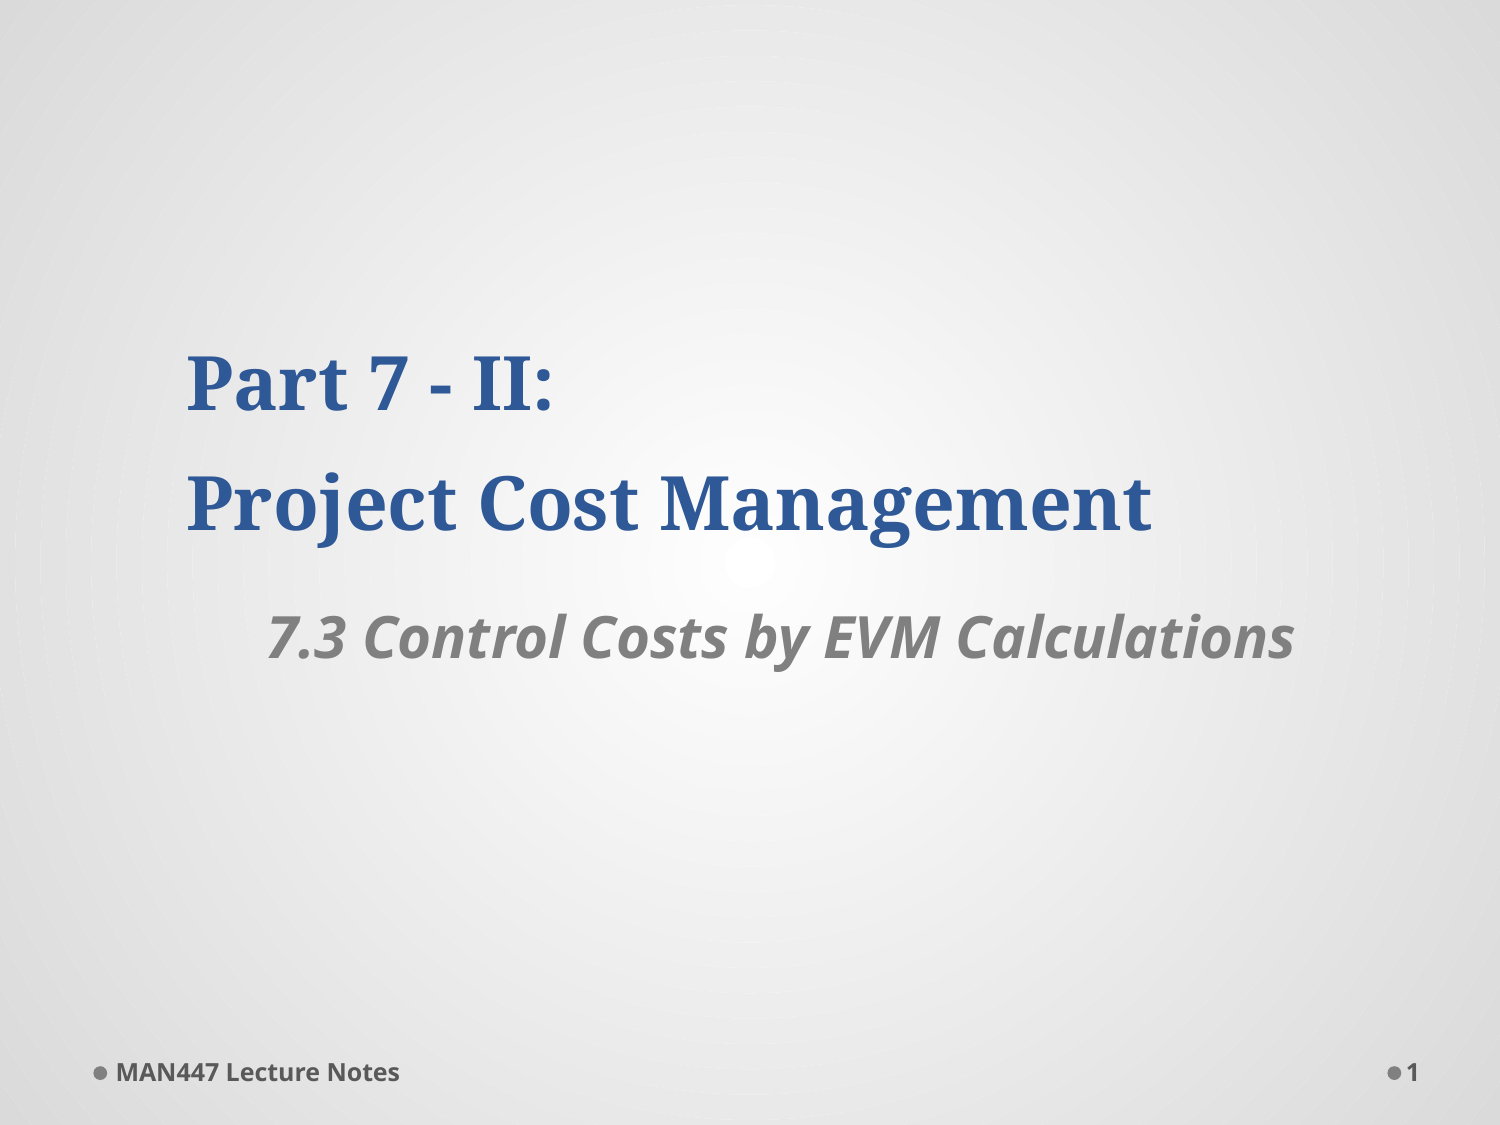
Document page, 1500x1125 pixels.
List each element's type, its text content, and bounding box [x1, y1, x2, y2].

title Part 7 - II: Project Cost Management [171, 290, 1376, 554]
text_box 7.3 Control Costs by EVM Calculations [251, 598, 1312, 680]
slide_number 1 [1401, 1042, 1494, 1103]
footer MAN447 Lecture Notes [108, 1042, 691, 1103]
